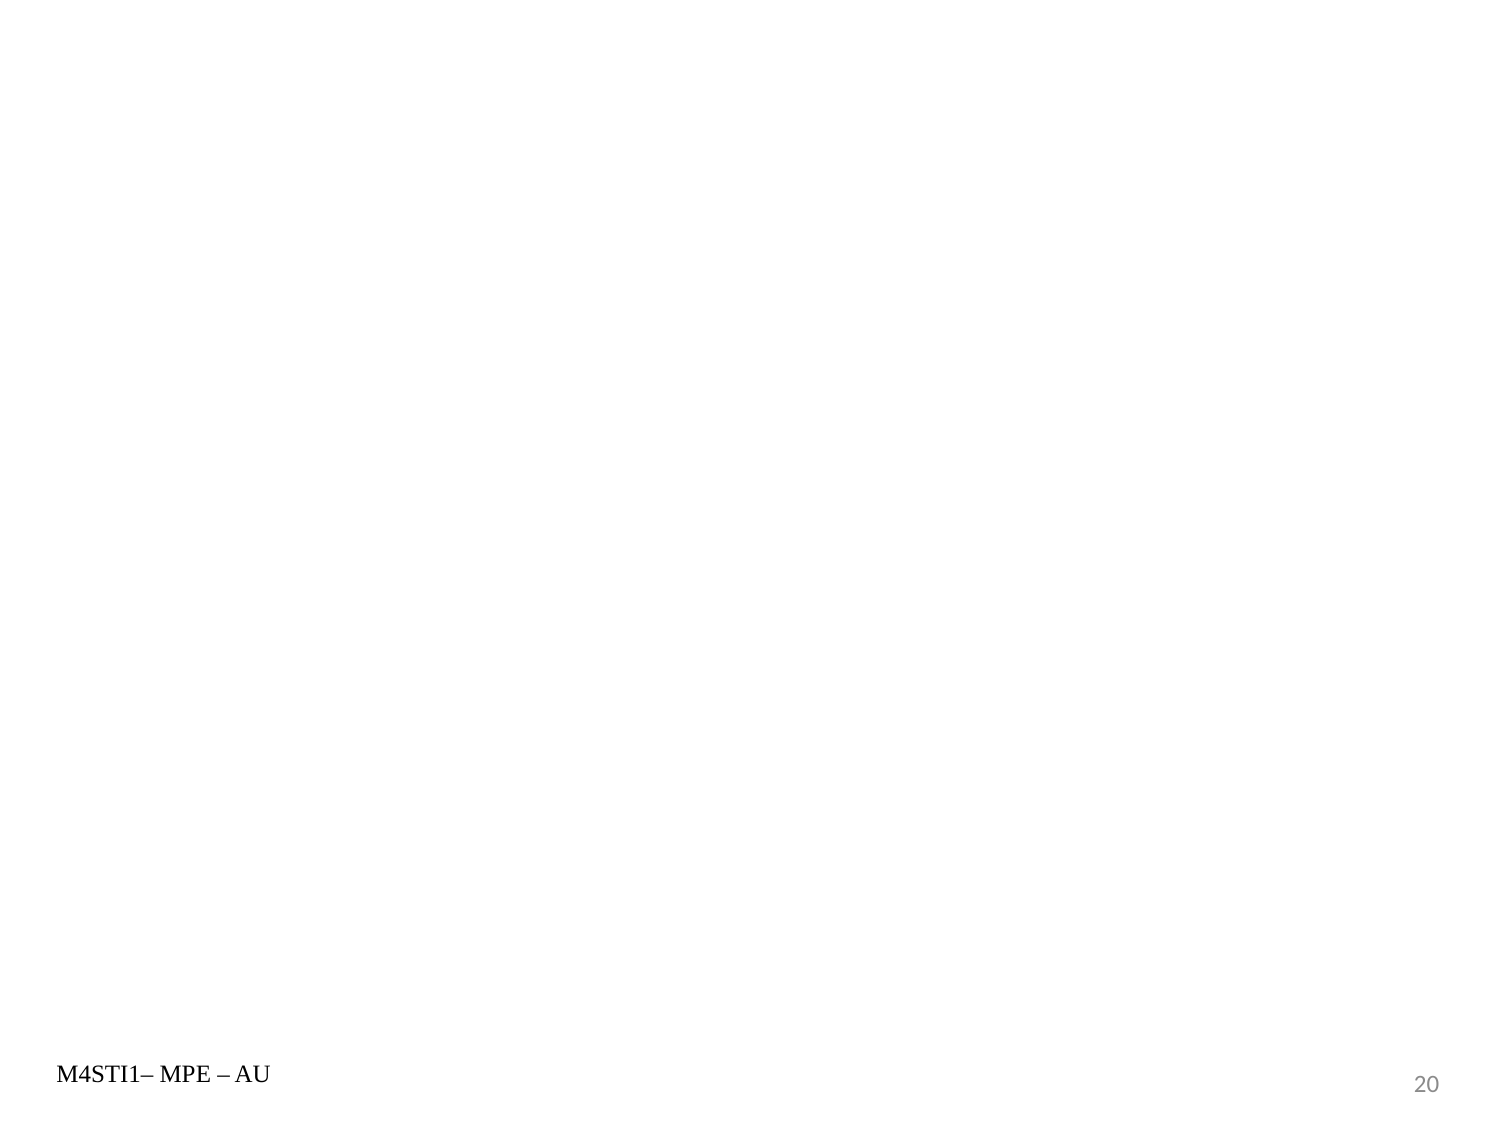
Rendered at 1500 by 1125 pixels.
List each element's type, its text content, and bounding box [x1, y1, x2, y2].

slide_number 20 [1104, 1058, 1455, 1107]
slide_number M4STI1– MPE – AU [41, 1042, 392, 1103]
